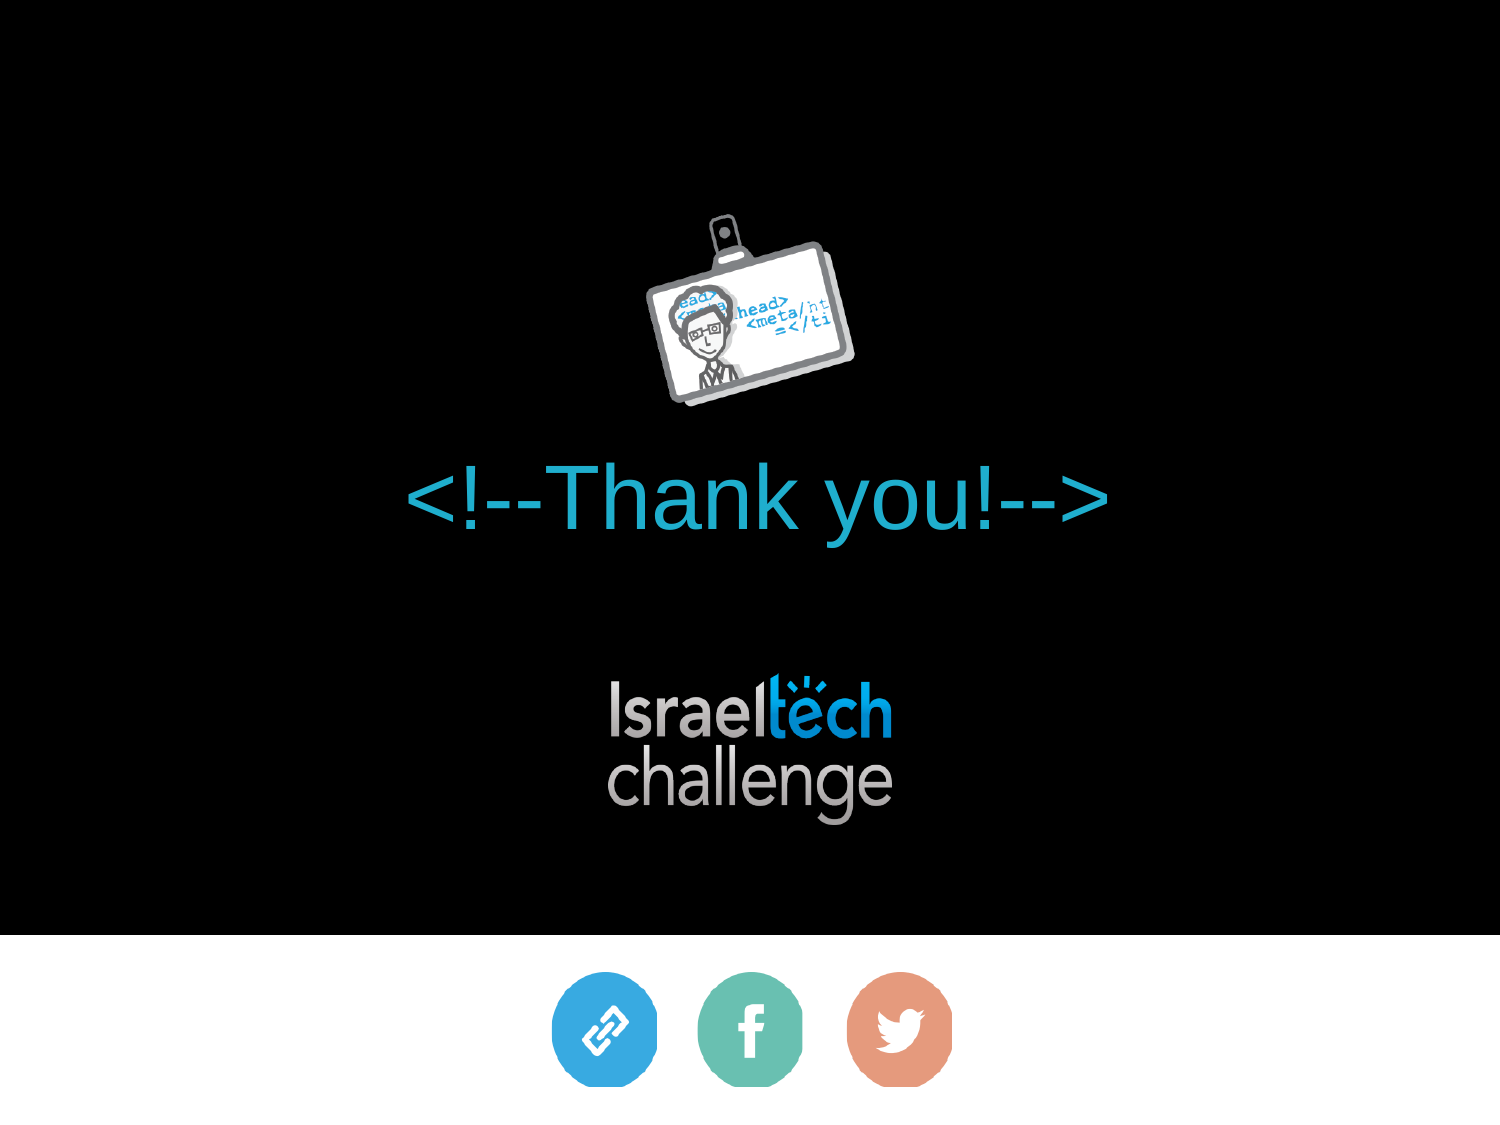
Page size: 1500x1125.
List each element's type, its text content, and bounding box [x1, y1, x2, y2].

picture [697, 972, 803, 1087]
picture [637, 208, 863, 414]
text_box [0, 0, 1500, 935]
picture [607, 672, 893, 825]
picture [846, 972, 953, 1087]
picture [551, 972, 658, 1087]
list <!--Thank you!--> [285, 430, 1215, 532]
